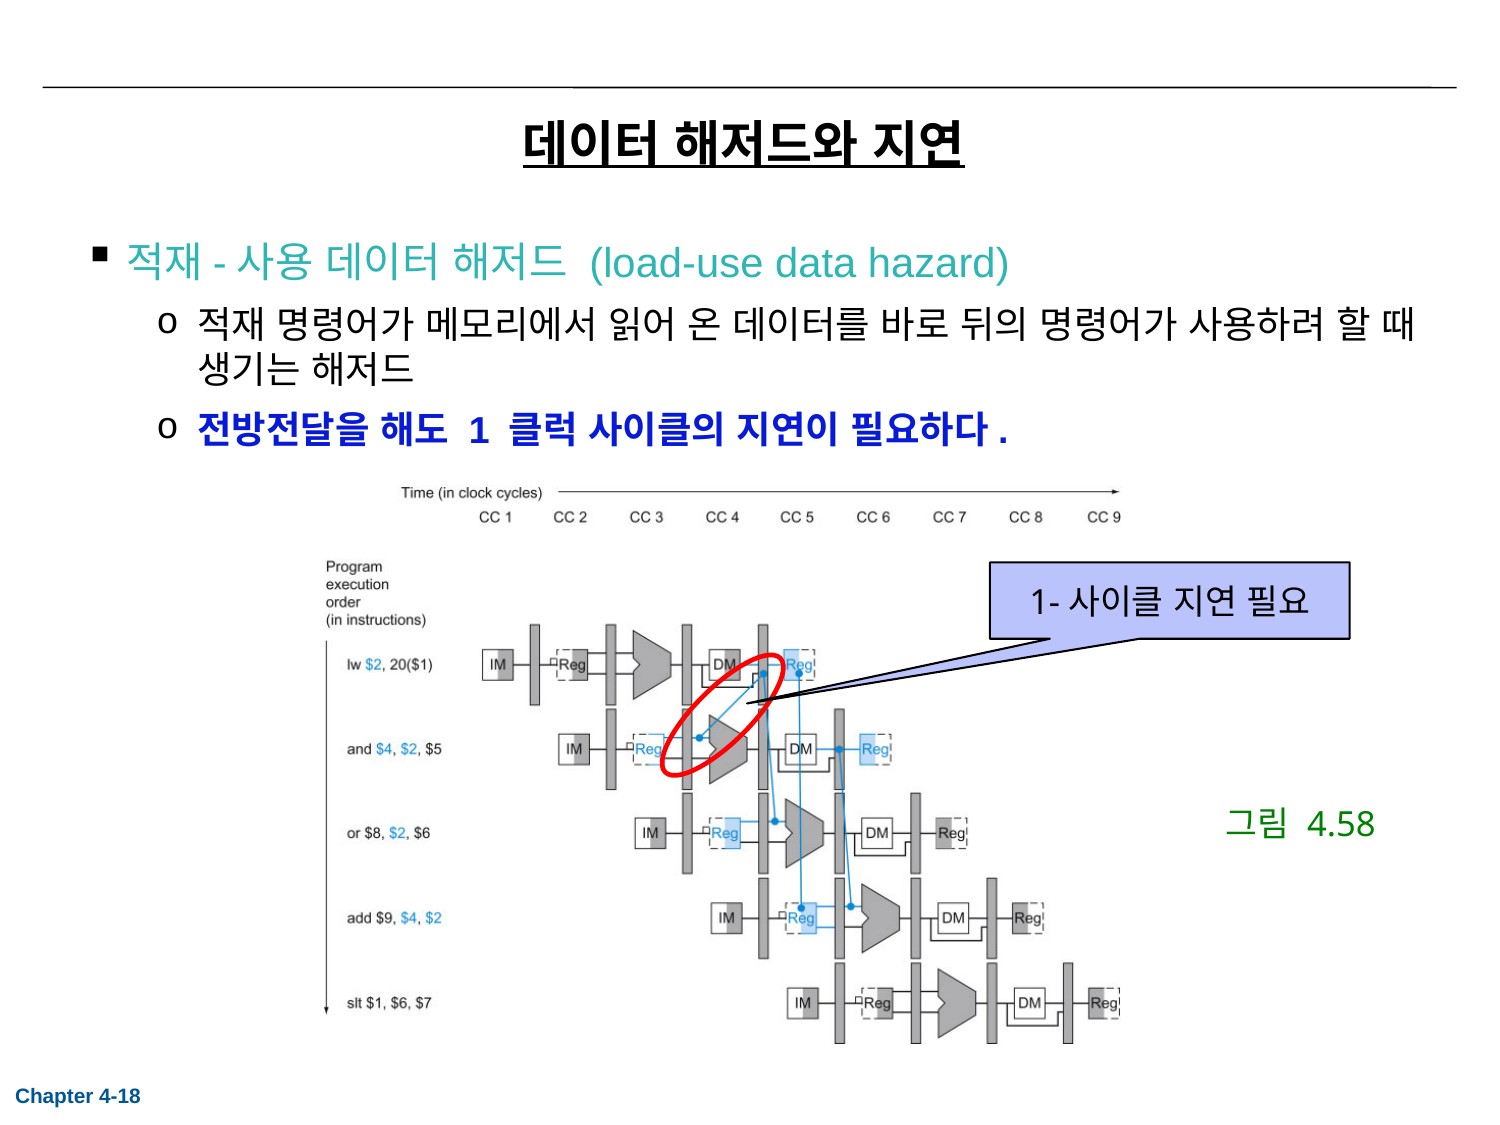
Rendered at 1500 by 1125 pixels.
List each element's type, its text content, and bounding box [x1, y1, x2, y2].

title 데이터 해저드와 지연 [37, 112, 1450, 213]
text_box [324, 485, 1350, 1044]
text_box 그림 4.58 [1350, 791, 1432, 853]
slide_number Chapter 4-18 [0, 1074, 275, 1120]
list 적재-사용 데이터 해저드 (load-use data hazard) 적재 명령어가 메모리에서 읽어 온 데이터를 바로 뒤의 명령어가 사용하려 할 때 생기는 해저드 전방전달을 해도 1 클럭 사이클의 지연이 필요하다. [73, 227, 1471, 465]
